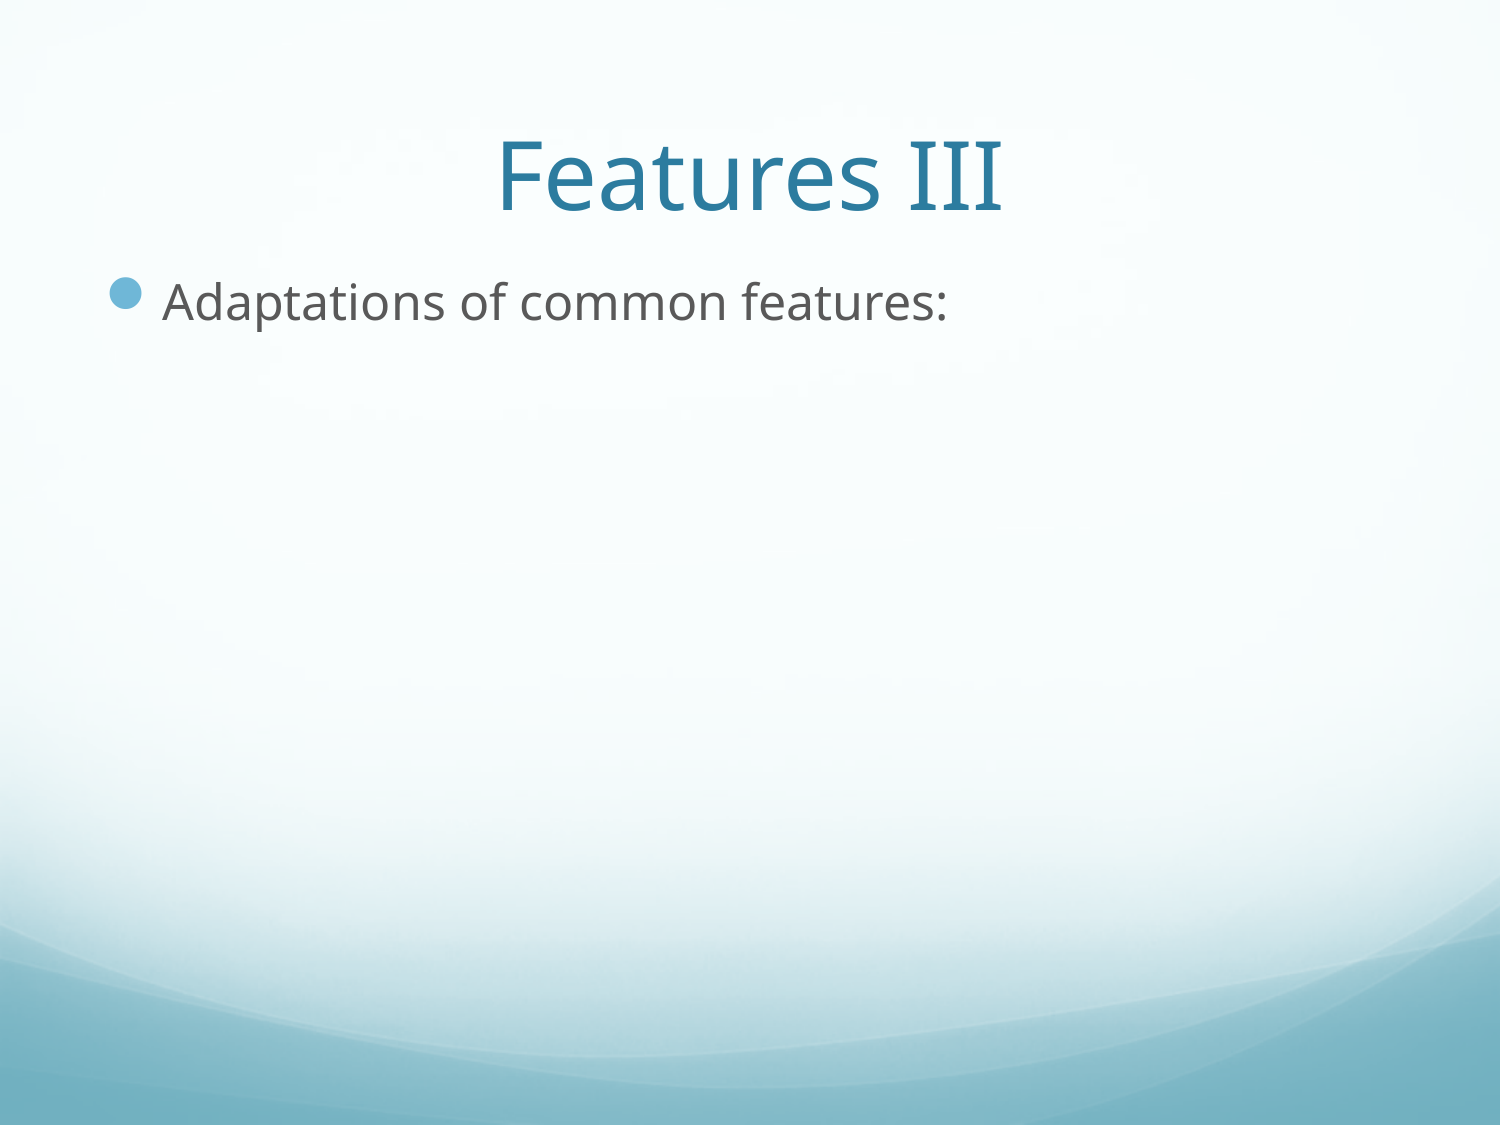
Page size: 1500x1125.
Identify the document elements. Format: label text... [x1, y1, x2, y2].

title Features III [90, 17, 1410, 237]
list Adaptations of common features: [90, 262, 1410, 975]
